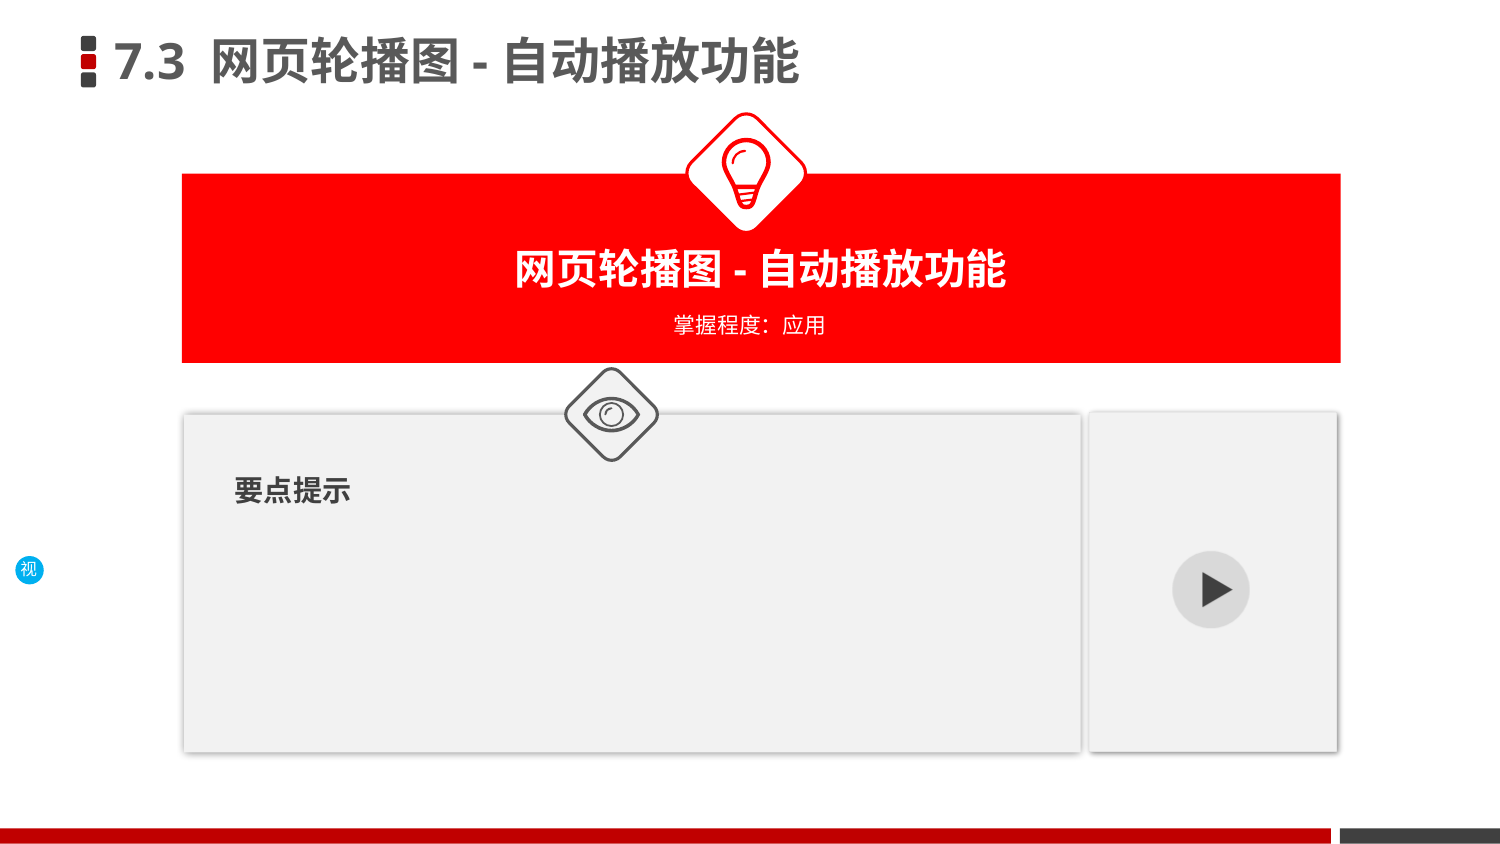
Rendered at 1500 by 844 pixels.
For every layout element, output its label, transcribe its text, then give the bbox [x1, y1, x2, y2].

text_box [5, 551, 54, 588]
picture [1082, 405, 1348, 762]
text_box 掌握程度：应用 [496, 304, 1004, 346]
text_box [684, 130, 808, 235]
text_box 网页轮播图-自动播放功能 [359, 235, 1163, 301]
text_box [721, 137, 771, 210]
text_box [182, 412, 1077, 755]
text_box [575, 378, 648, 451]
text_box 要点提示 [219, 465, 797, 515]
text_box [180, 172, 1343, 365]
text_box 7.3 网页轮播图-自动播放功能 [103, 0, 1176, 130]
